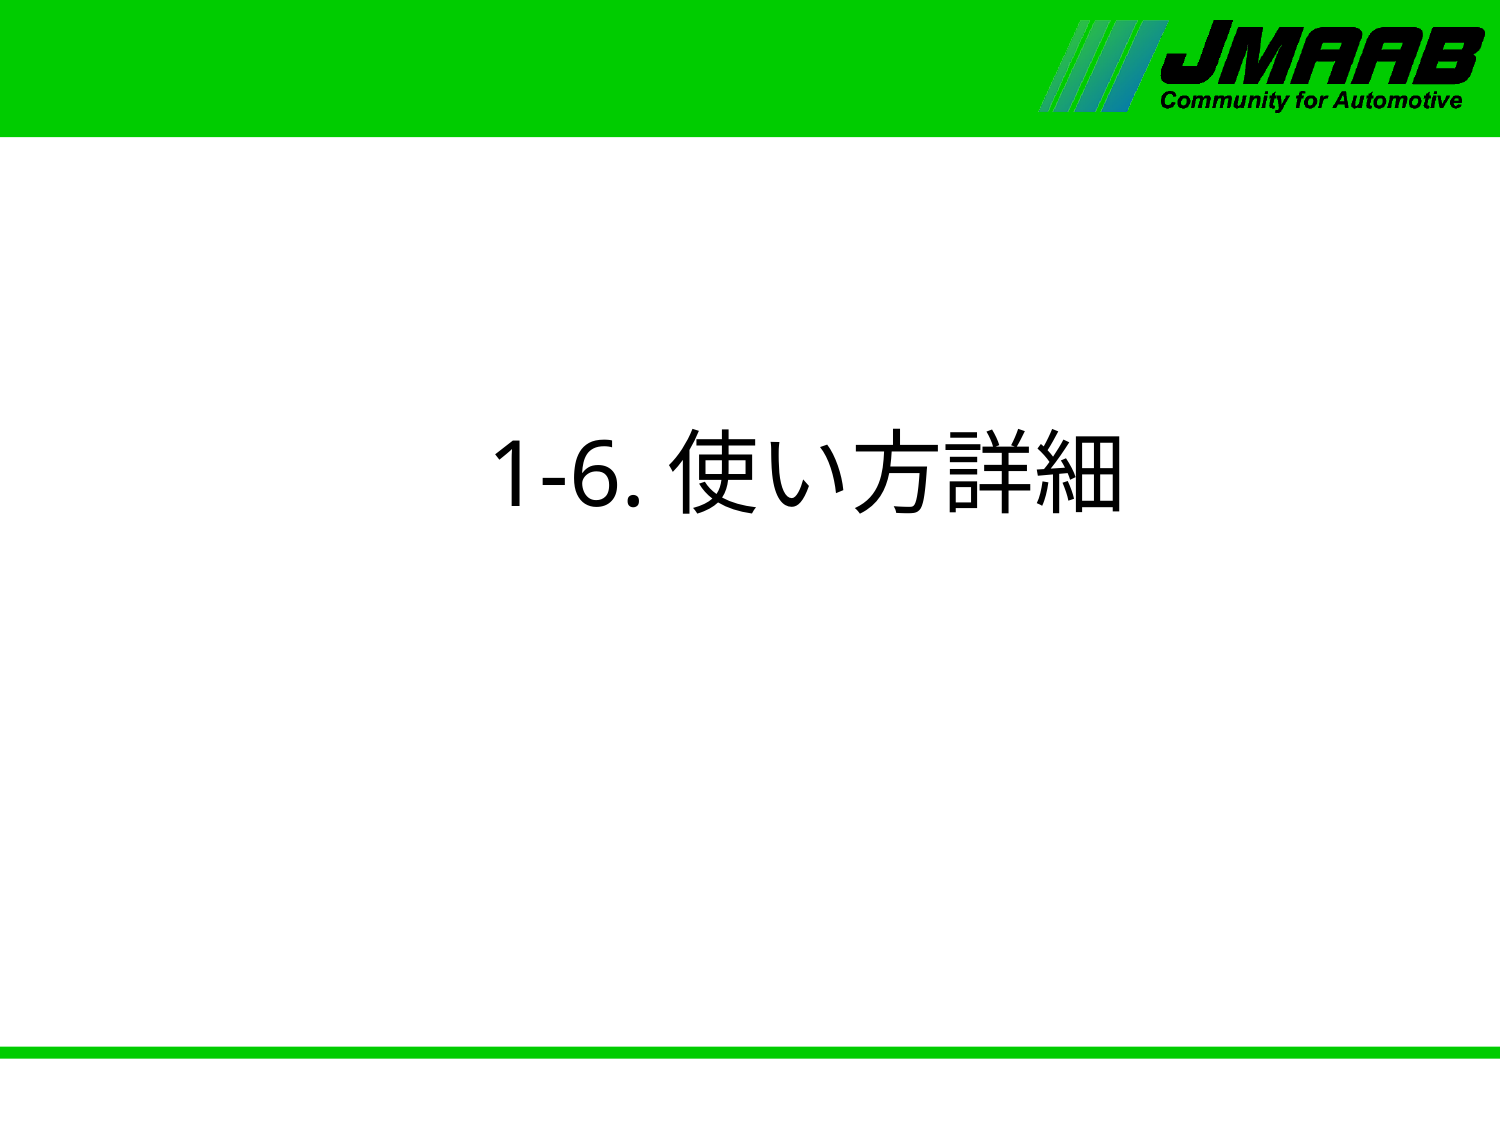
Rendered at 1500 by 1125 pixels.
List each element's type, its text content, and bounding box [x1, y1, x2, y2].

title 1-6.使い方詳細 [112, 349, 1388, 591]
picture [1036, 17, 1486, 114]
